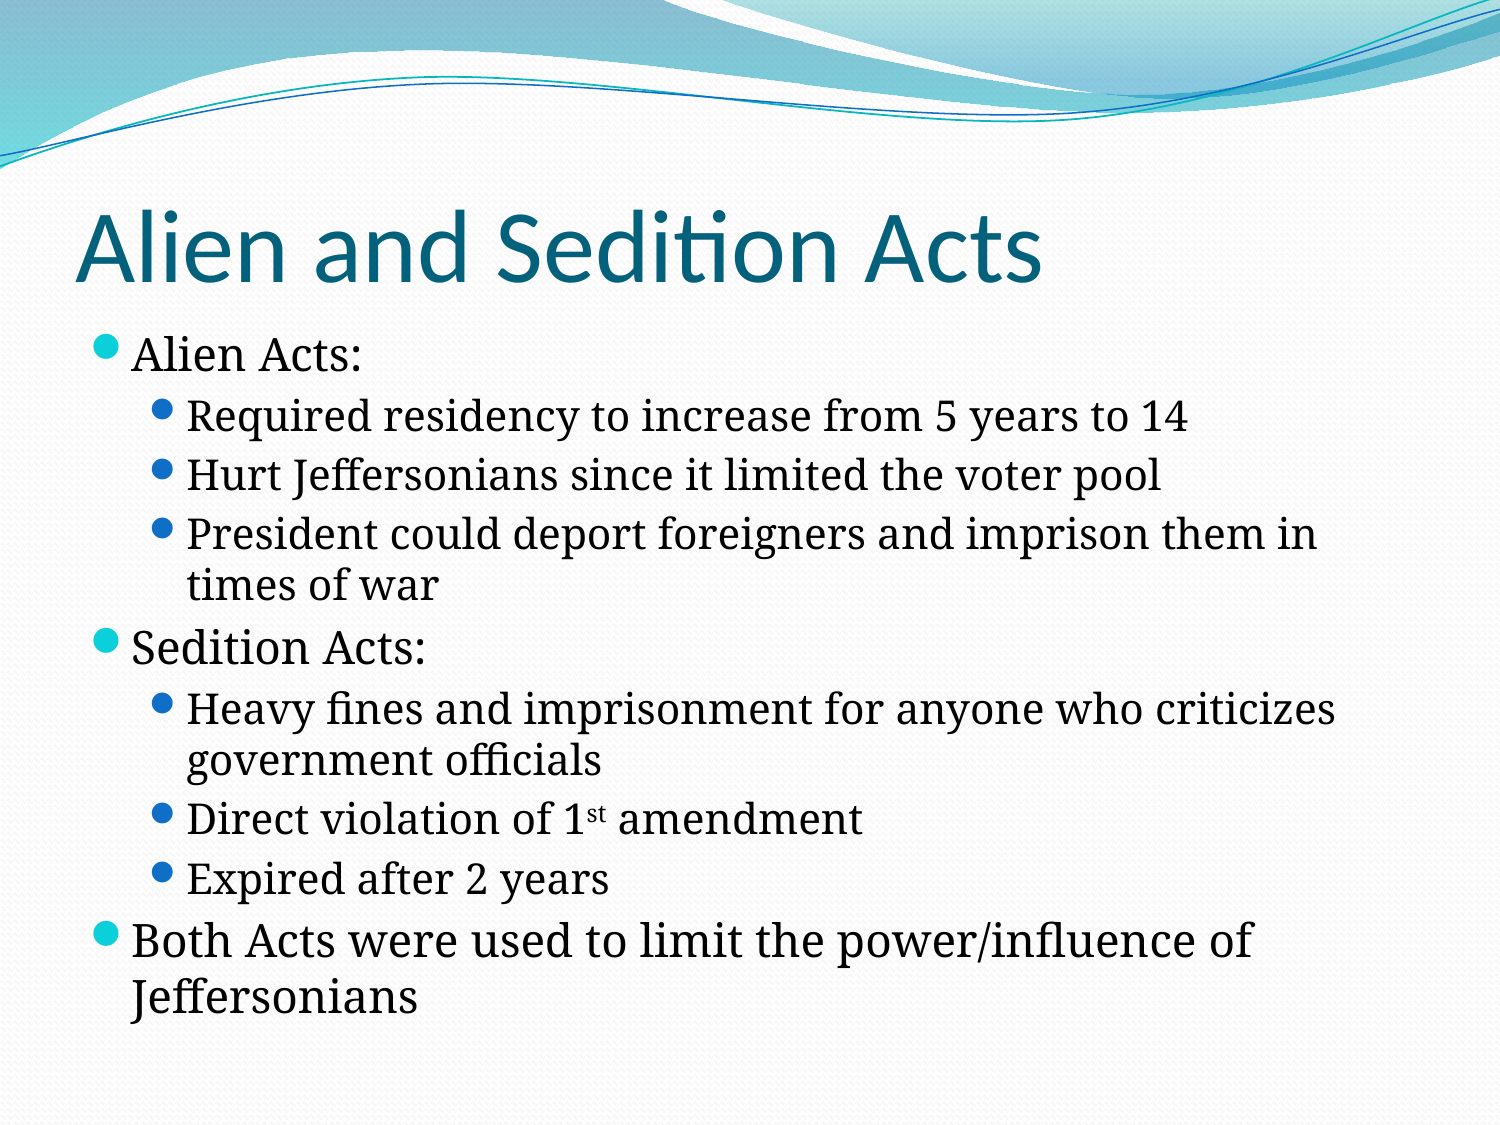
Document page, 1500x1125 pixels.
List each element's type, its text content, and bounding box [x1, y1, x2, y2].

title Alien and Sedition Acts [75, 115, 1425, 303]
list Alien Acts: Required residency to increase from 5 years to 14 Hurt Jeffersonians since it limited the voter pool President could deport foreigners and imprison them in times of war Sedition Acts: Heavy fines and imprisonment for anyone who criticizes government officials Direct violation of 1st amendment Expired after 2 years Both Acts were used to limit the power/influence of Jeffersonians [75, 317, 1425, 1038]
